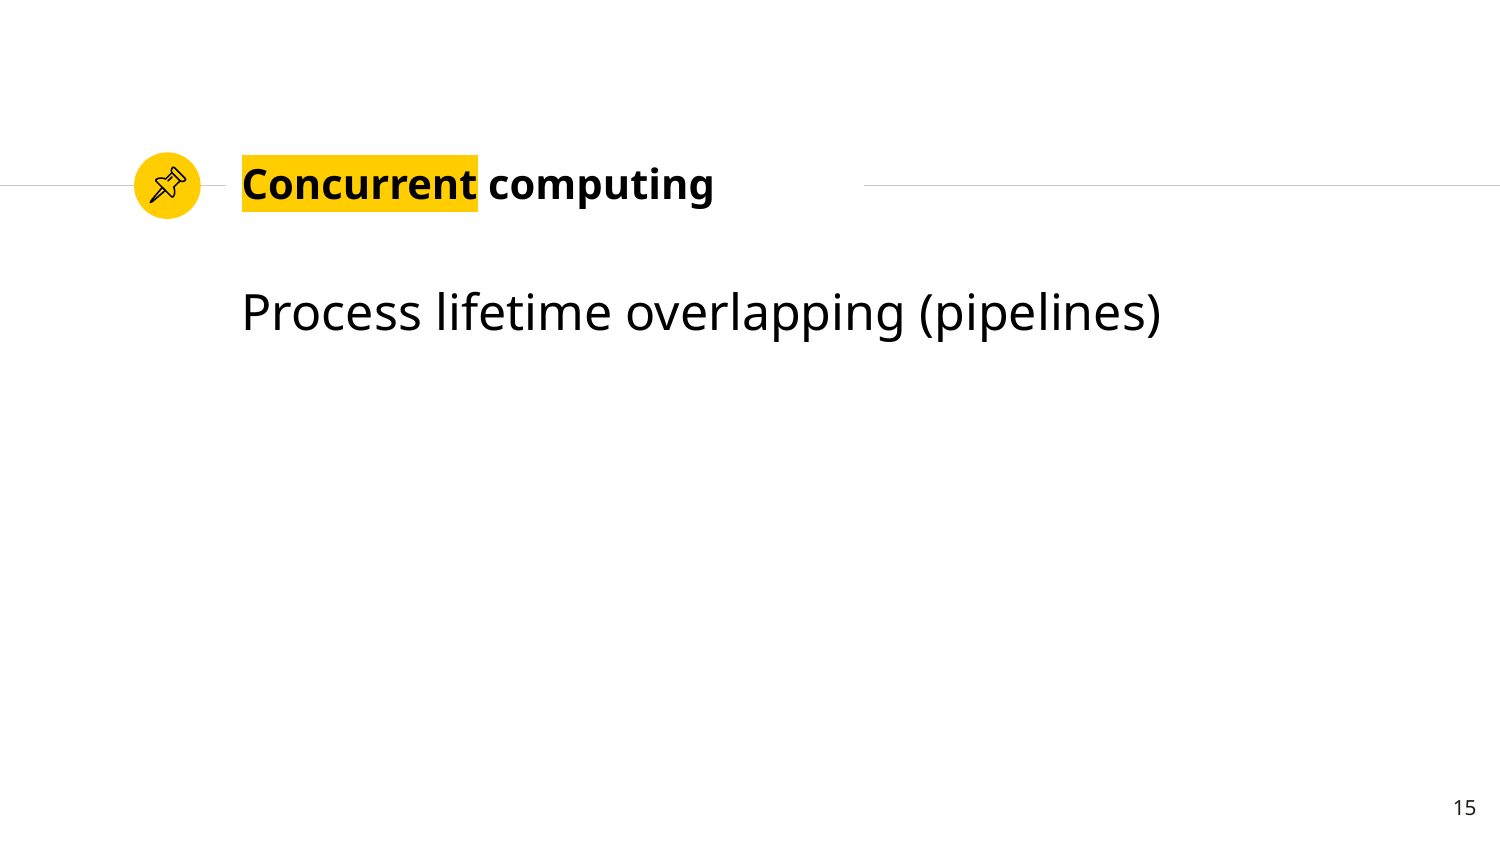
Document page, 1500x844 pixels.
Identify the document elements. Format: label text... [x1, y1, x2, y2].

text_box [150, 166, 186, 203]
title Concurrent computing [226, 146, 863, 219]
list Process lifetime overlapping (pipelines) [226, 265, 1344, 776]
slide_number ‹#› [1401, 779, 1492, 844]
